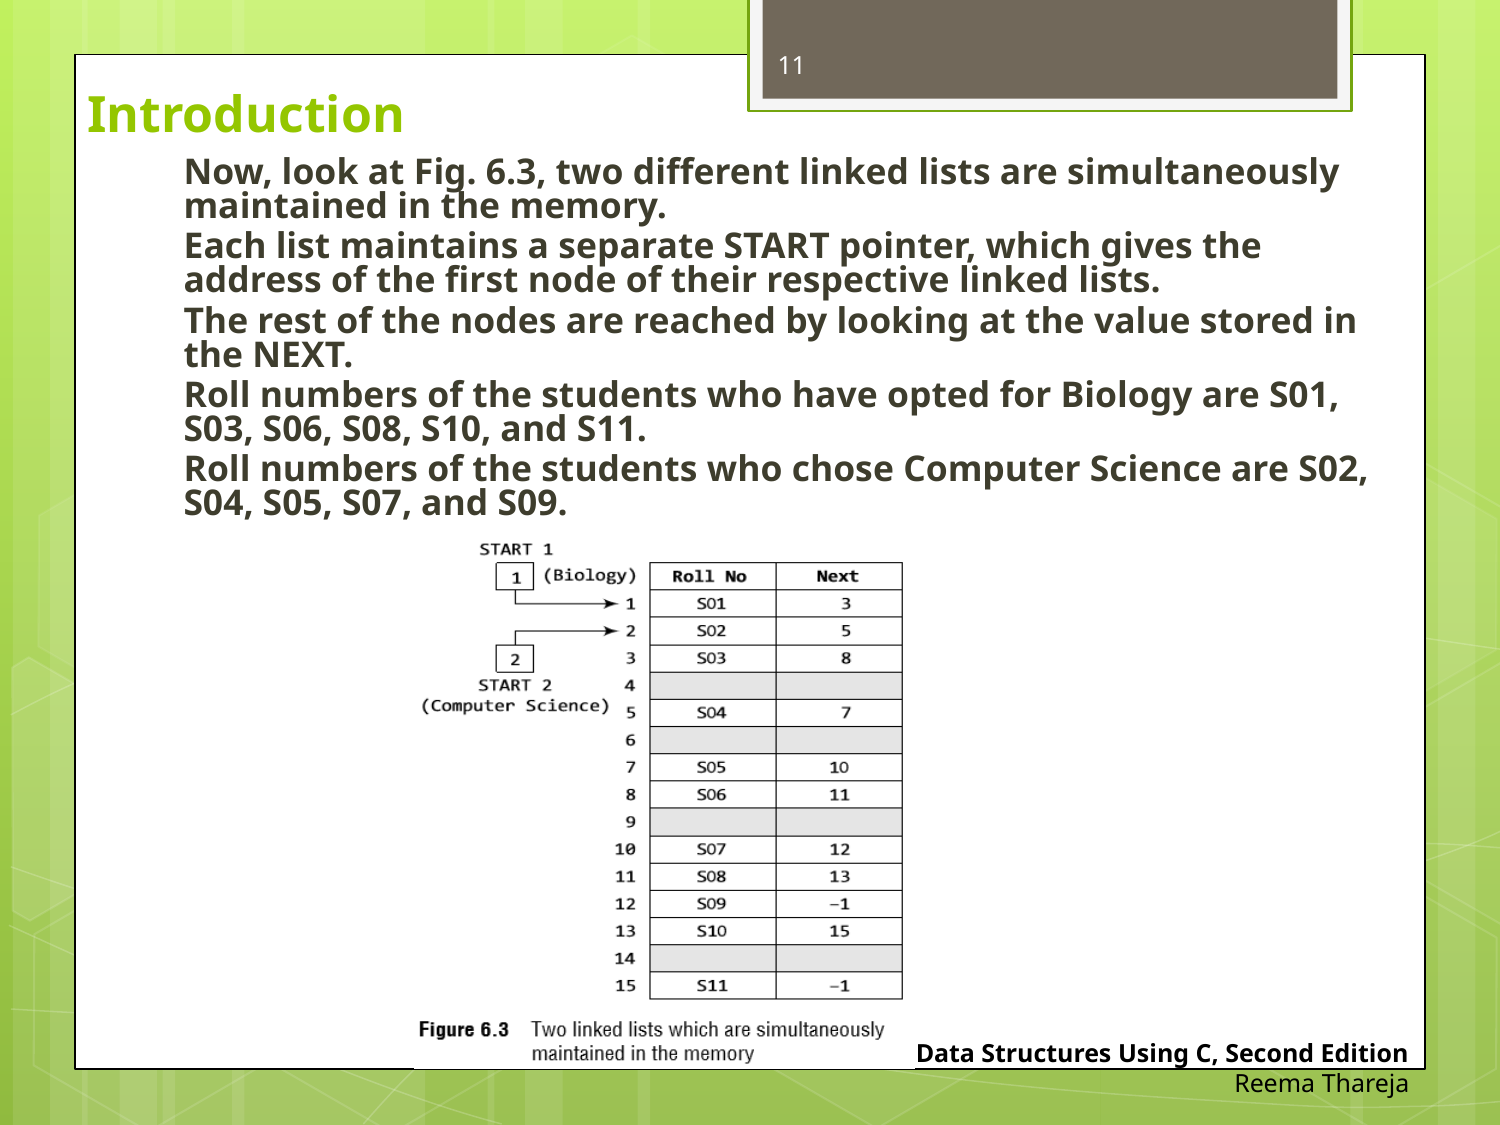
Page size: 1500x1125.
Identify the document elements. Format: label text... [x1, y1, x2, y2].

text_box Data Structures Using C, Second Edition Reema Thareja [849, 1037, 1425, 1098]
text_box Introduction [72, 37, 1225, 150]
picture [414, 534, 915, 1069]
text_box Now, look at Fig. 6.3, two different linked lists are simultaneously maintained in the memory. Each list maintains a separate START pointer, which gives the address of the first node of their respective linked lists. The rest of the nodes are reached by looking at the value stored in the NEXT. Roll numbers of the students who have opted for Biology are S01, S03, S06, S08, S10, and S11. Roll numbers of the students who chose Computer Science are S02, S04, S05, S07, and S09. [112, 149, 1400, 575]
text_box 11 [762, 36, 982, 97]
